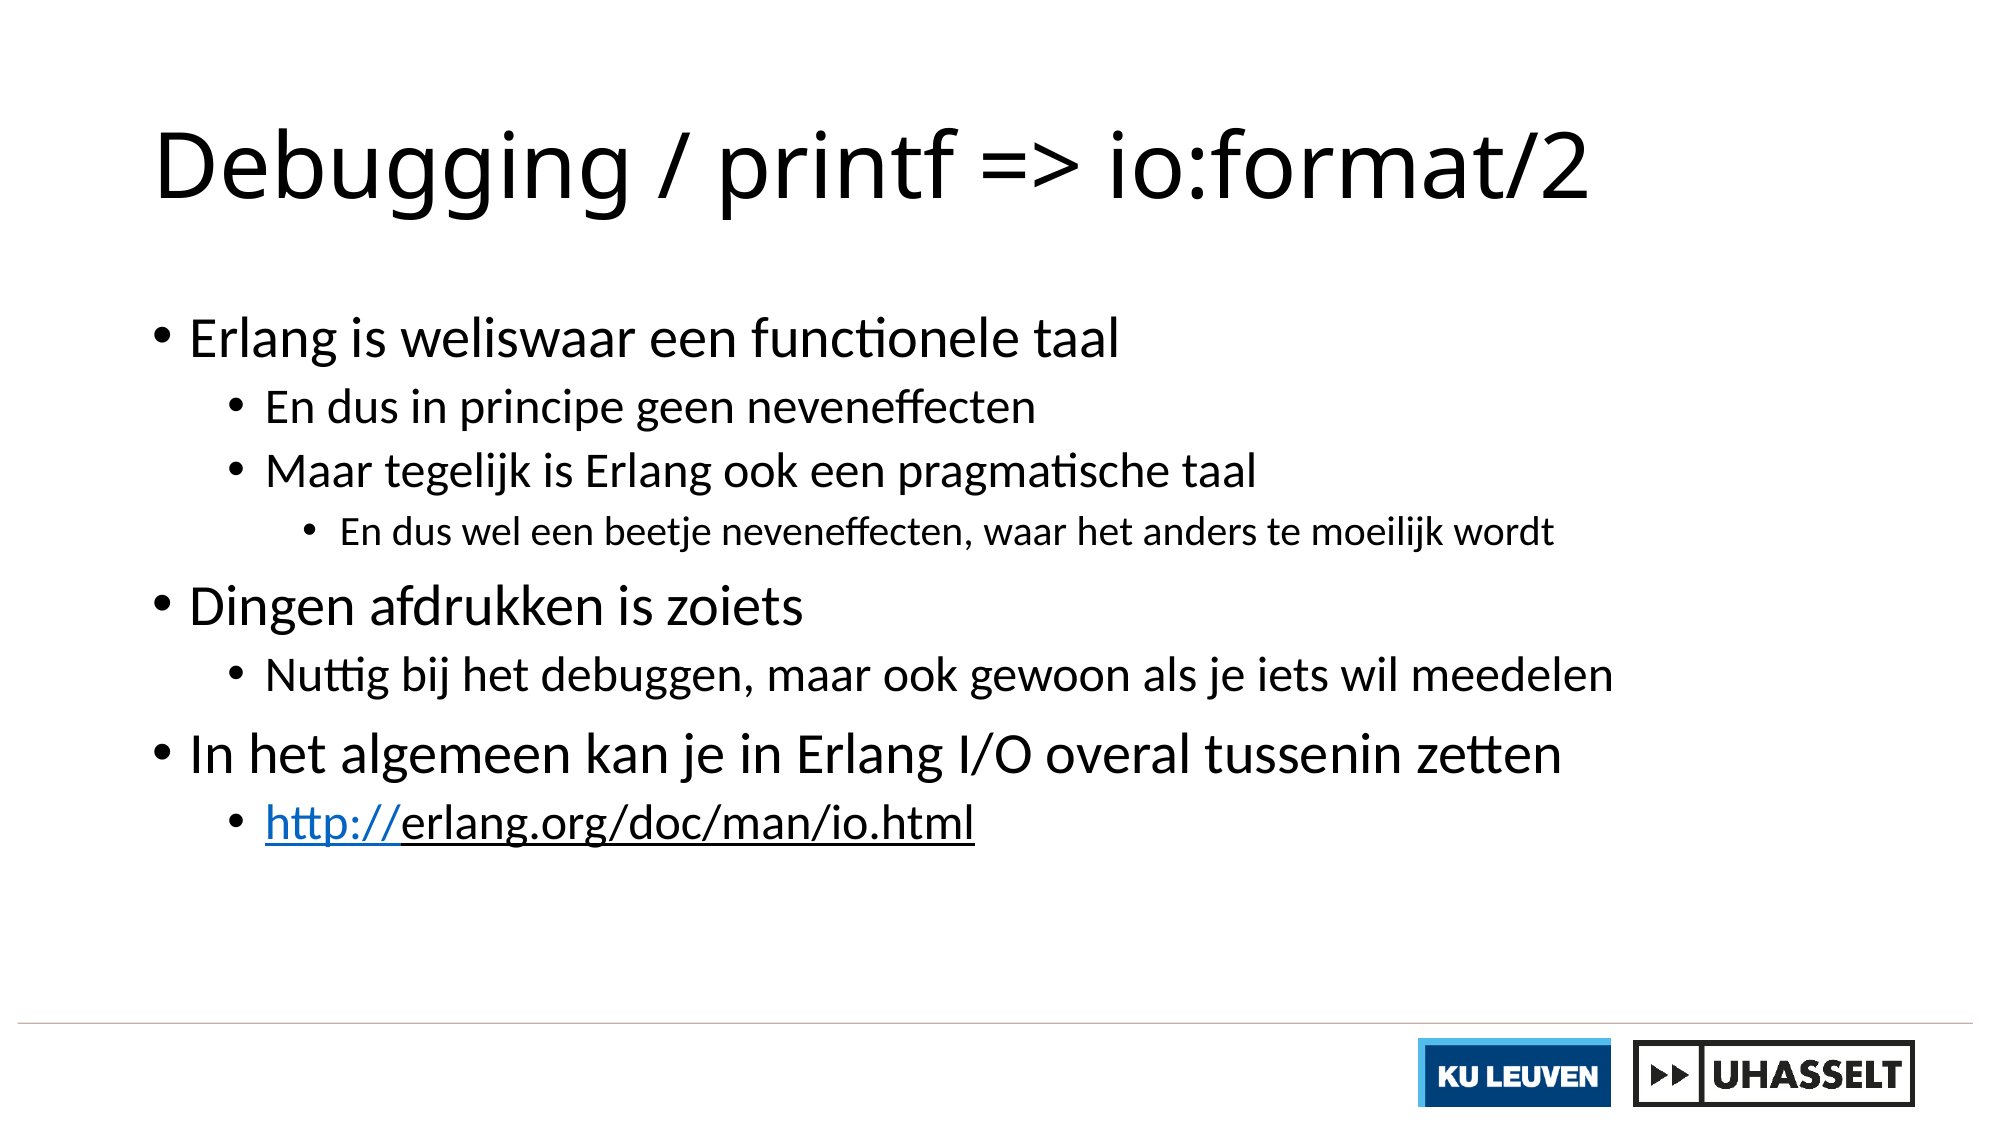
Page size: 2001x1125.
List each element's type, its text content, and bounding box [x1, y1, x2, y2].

picture [1418, 1038, 1611, 1107]
title Debugging / printf => io:format/2 [137, 59, 1863, 278]
picture [1633, 1040, 1915, 1107]
list Erlang is weliswaar een functionele taal En dus in principe geen neveneffecten Maar tegelijk is Erlang ook een pragmatische taal En dus wel een beetje neveneffecten, waar het anders te moeilijk wordt Dingen afdrukken is zoiets Nuttig bij het debuggen, maar ook gewoon als je iets wil meedelen In het algemeen kan je in Erlang I/O overal tussenin zetten http://erlang.org/doc/man/io.html [137, 299, 1863, 1014]
